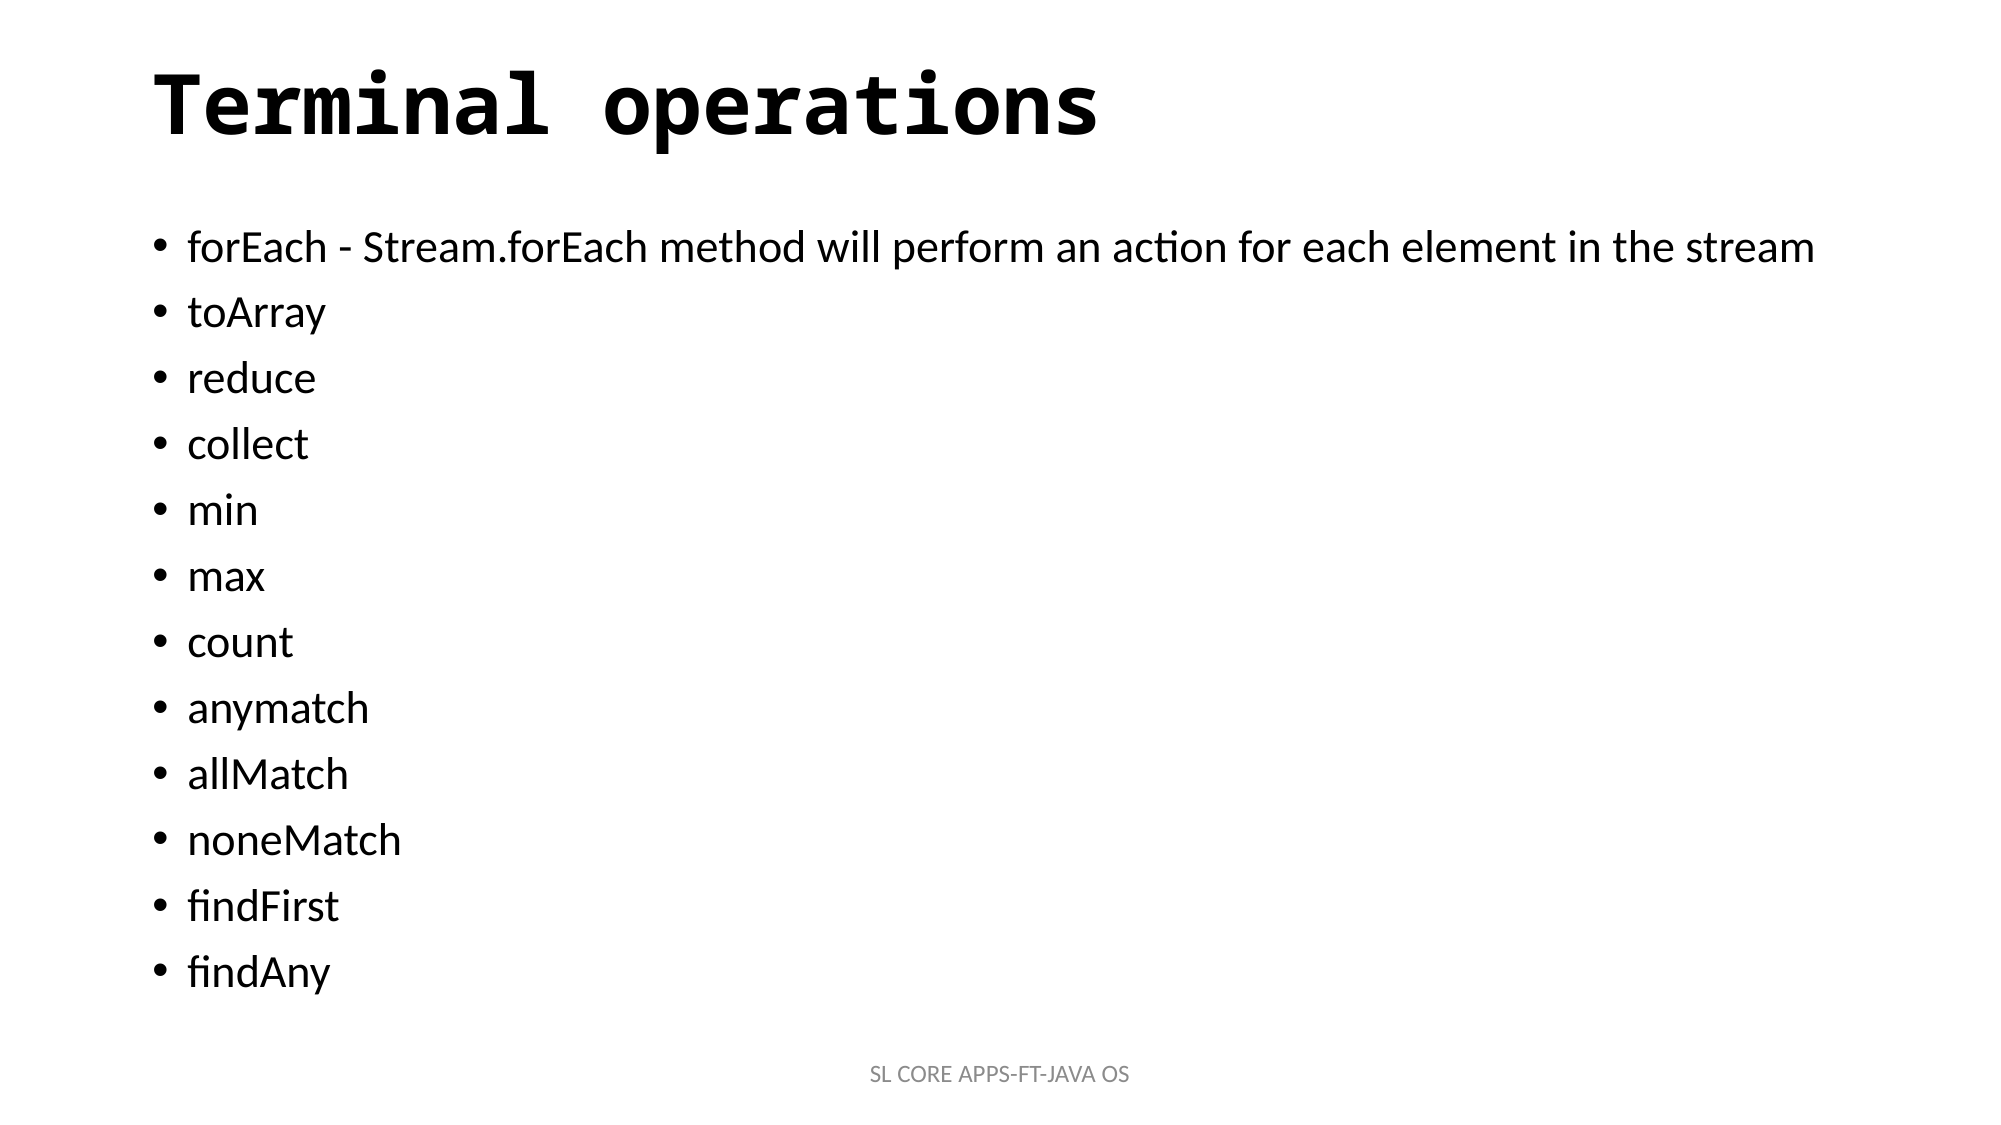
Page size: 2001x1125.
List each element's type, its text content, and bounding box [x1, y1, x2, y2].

title Terminal operations [137, 59, 1863, 155]
list forEach - Stream.forEach method will perform an action for each element in the stream toArray reduce collect min max count anymatch allMatch noneMatch findFirst findAny [137, 214, 1863, 1014]
footer SL CORE APPS-FT-JAVA OS [662, 1042, 1338, 1103]
